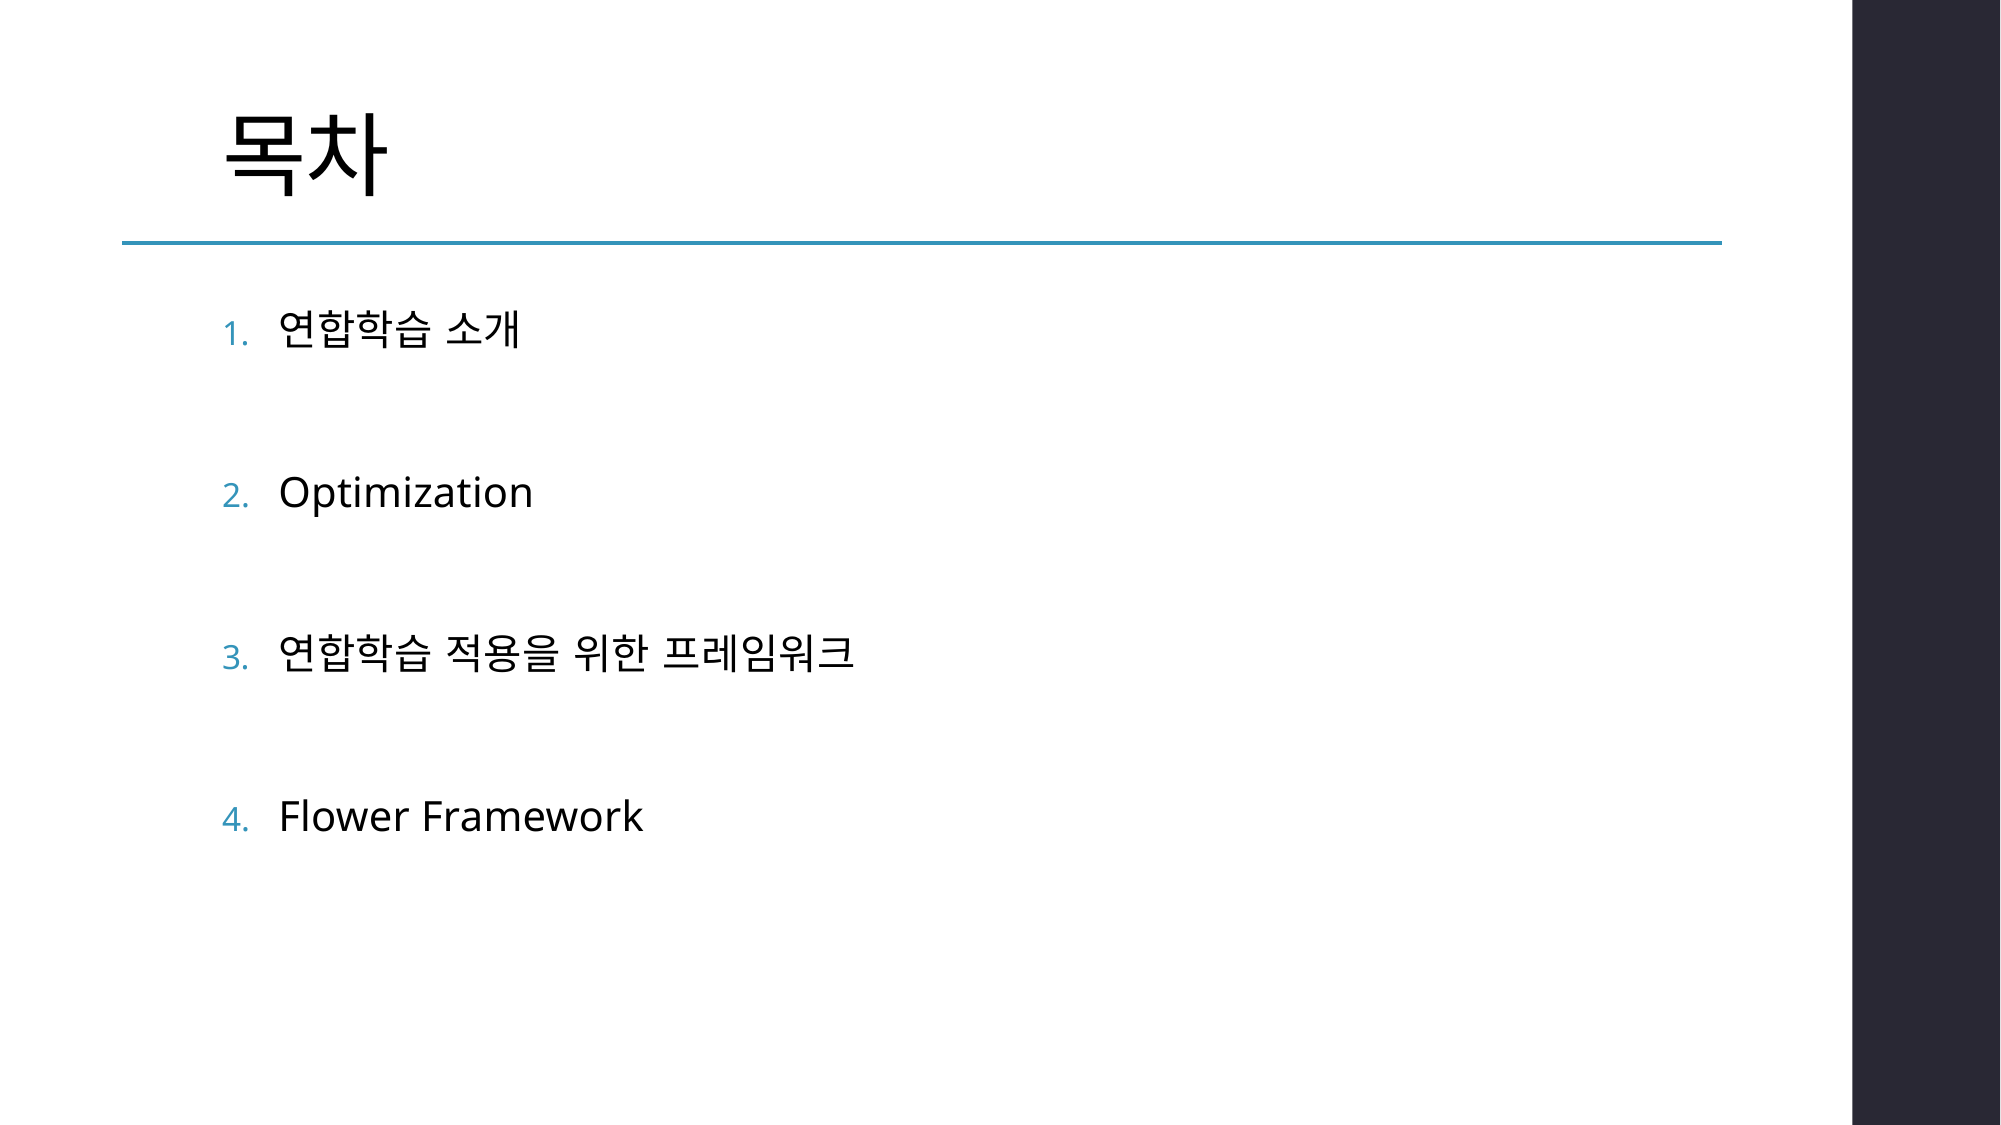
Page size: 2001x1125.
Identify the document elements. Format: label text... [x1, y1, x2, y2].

title 목차 [206, 0, 1797, 218]
list 연합학습 소개 Optimization 연합학습 적용을 위한 프레임워크 Flower Framework [206, 299, 1617, 1014]
